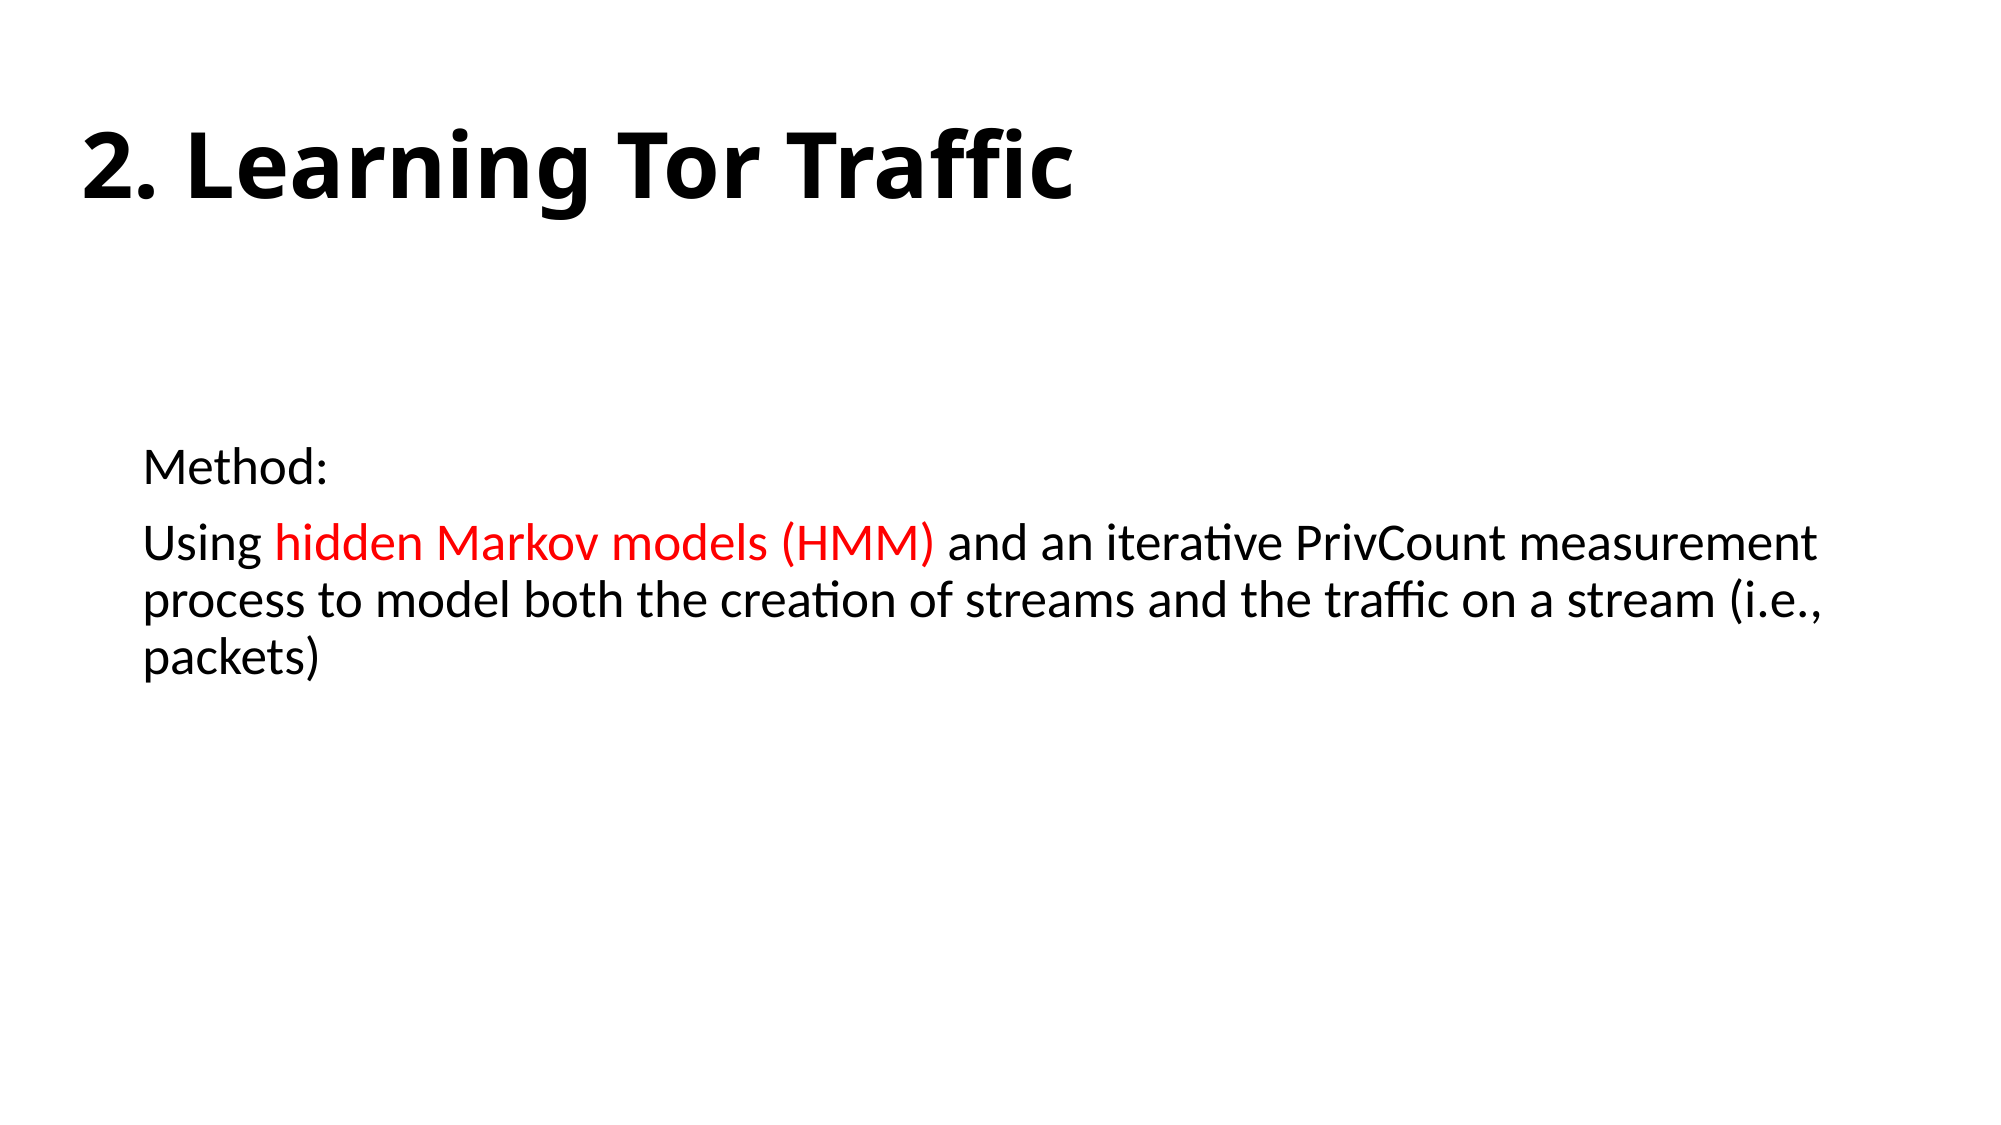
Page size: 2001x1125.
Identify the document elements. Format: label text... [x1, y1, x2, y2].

list Method: Using hidden Markov models (HMM) and an iterative PrivCount measurement process to model both the creation of streams and the traffic on a stream (i.e., packets) [127, 430, 1853, 694]
title 2. Learning Tor Traffic [66, 59, 1792, 278]
